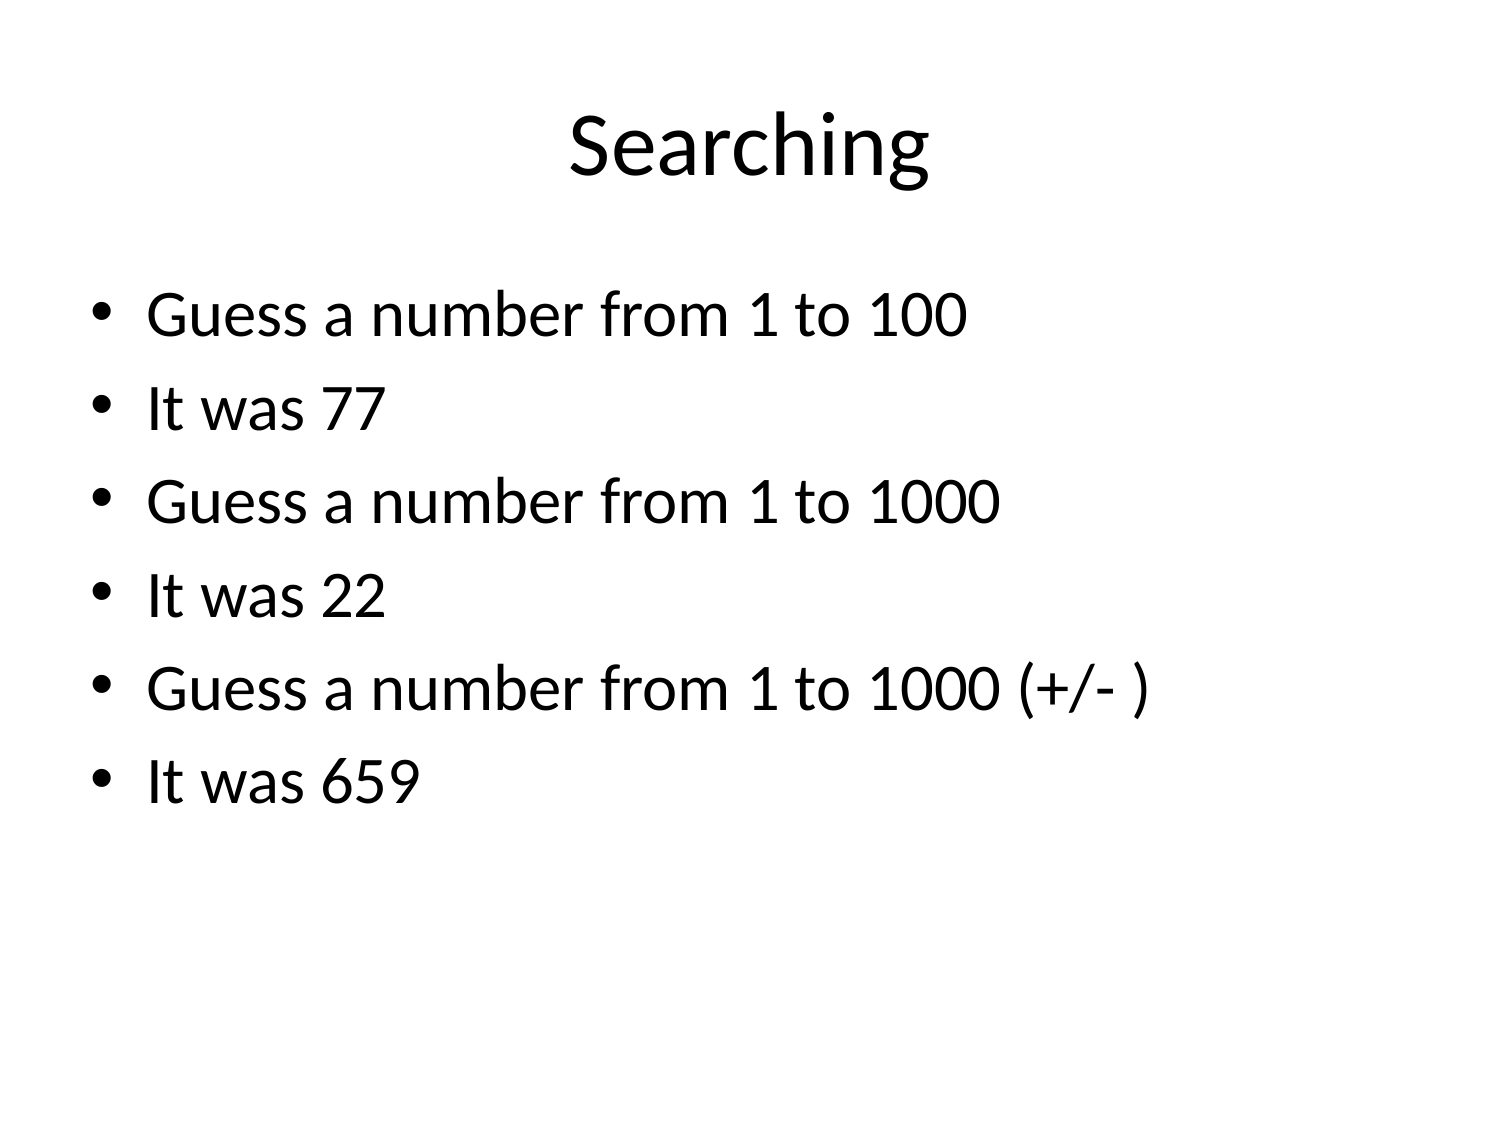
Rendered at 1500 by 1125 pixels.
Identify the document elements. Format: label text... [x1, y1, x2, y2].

list Guess a number from 1 to 100 It was 77 Guess a number from 1 to 1000 It was 22 Guess a number from 1 to 1000 (+/- ) It was 659 [75, 262, 1425, 1005]
title Searching [75, 45, 1425, 233]
